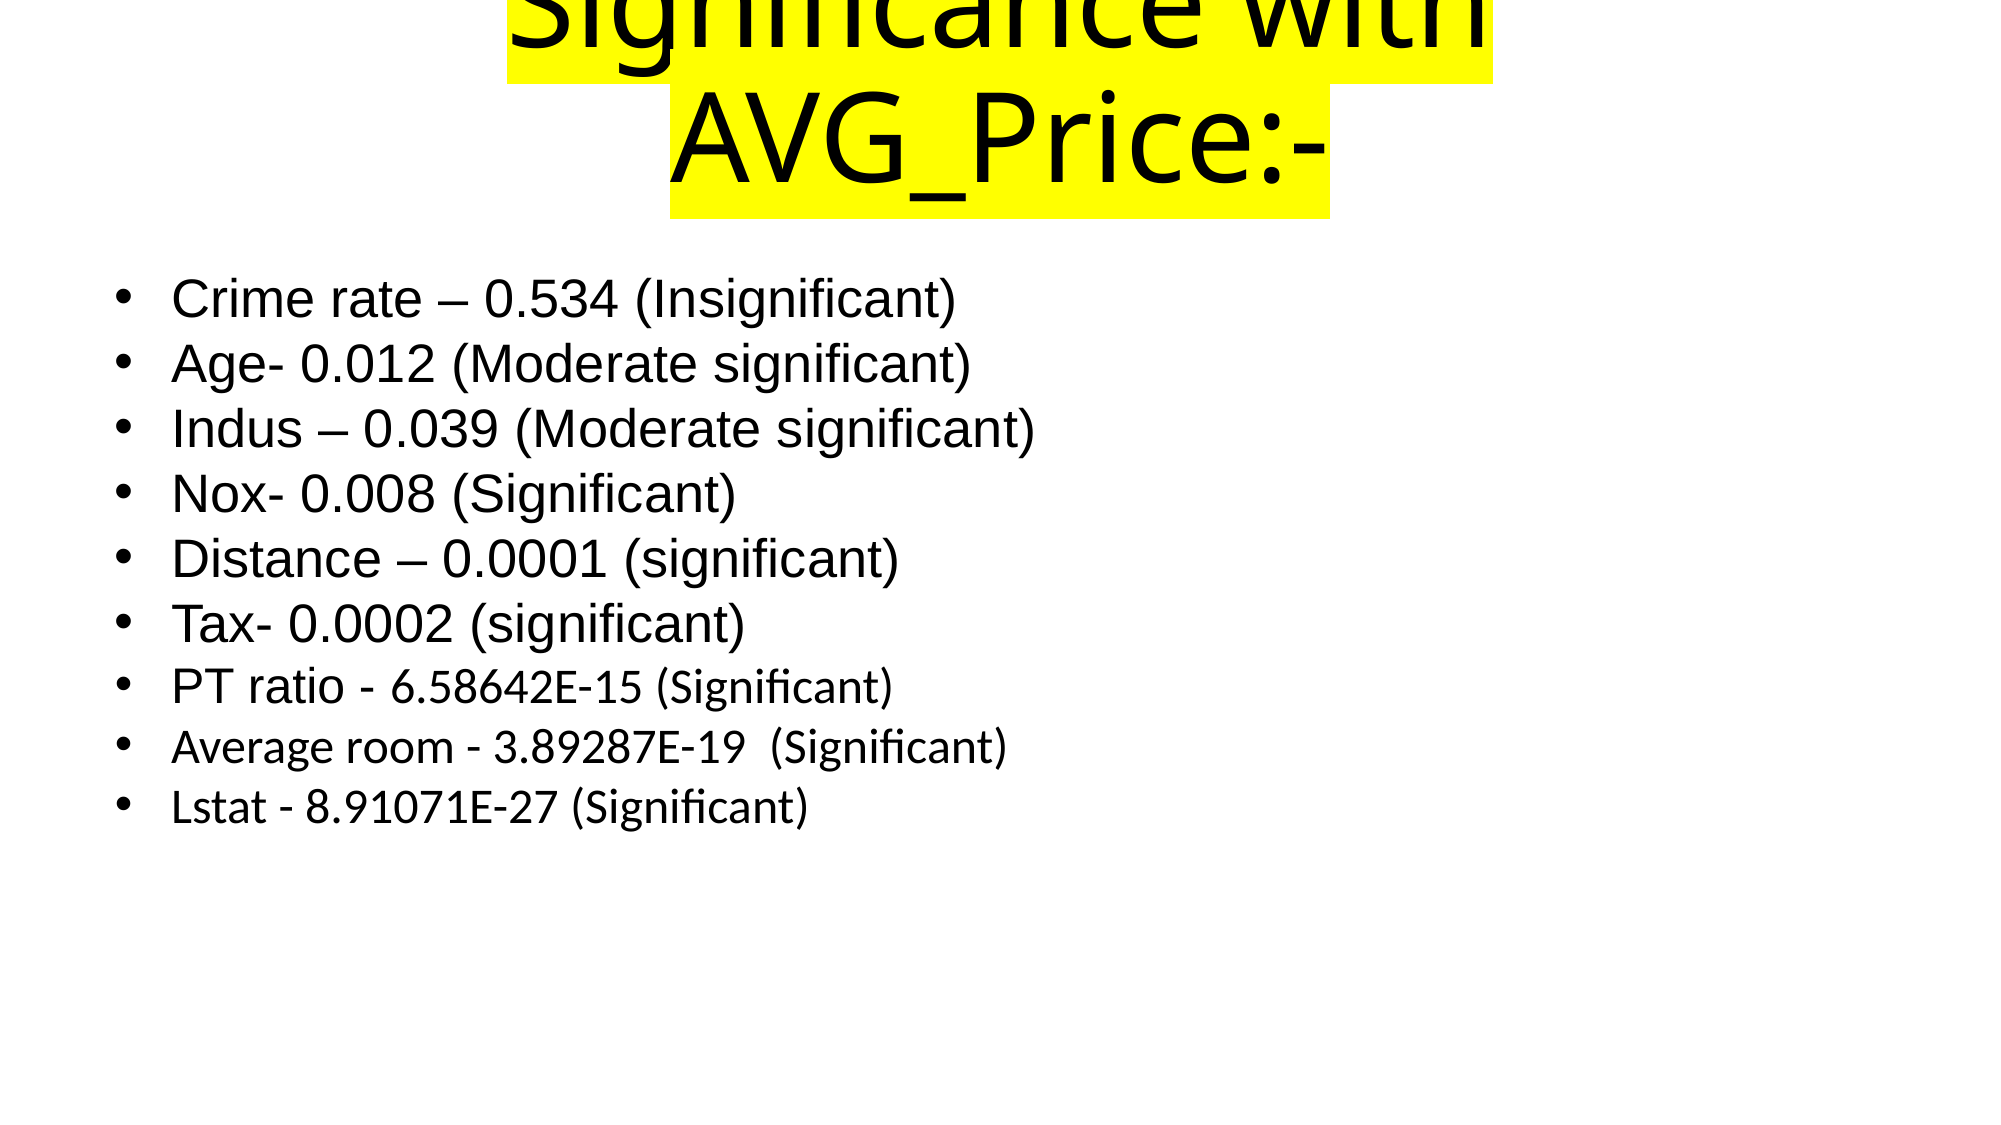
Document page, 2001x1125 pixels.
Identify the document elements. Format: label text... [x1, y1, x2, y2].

subtitle Crime rate – 0.534 (Insignificant) Age- 0.012 (Moderate significant) Indus – 0.039 (Moderate significant) Nox- 0.008 (Significant) Distance – 0.0001 (significant) Tax- 0.0002 (significant) PT ratio - 6.58642E-15 (Significant) Average room - 3.89287E-19 (Significant) Lstat - 8.91071E-27 (Significant) [99, 255, 1752, 1103]
title Significance with AVG_Price:- [249, 22, 1750, 217]
